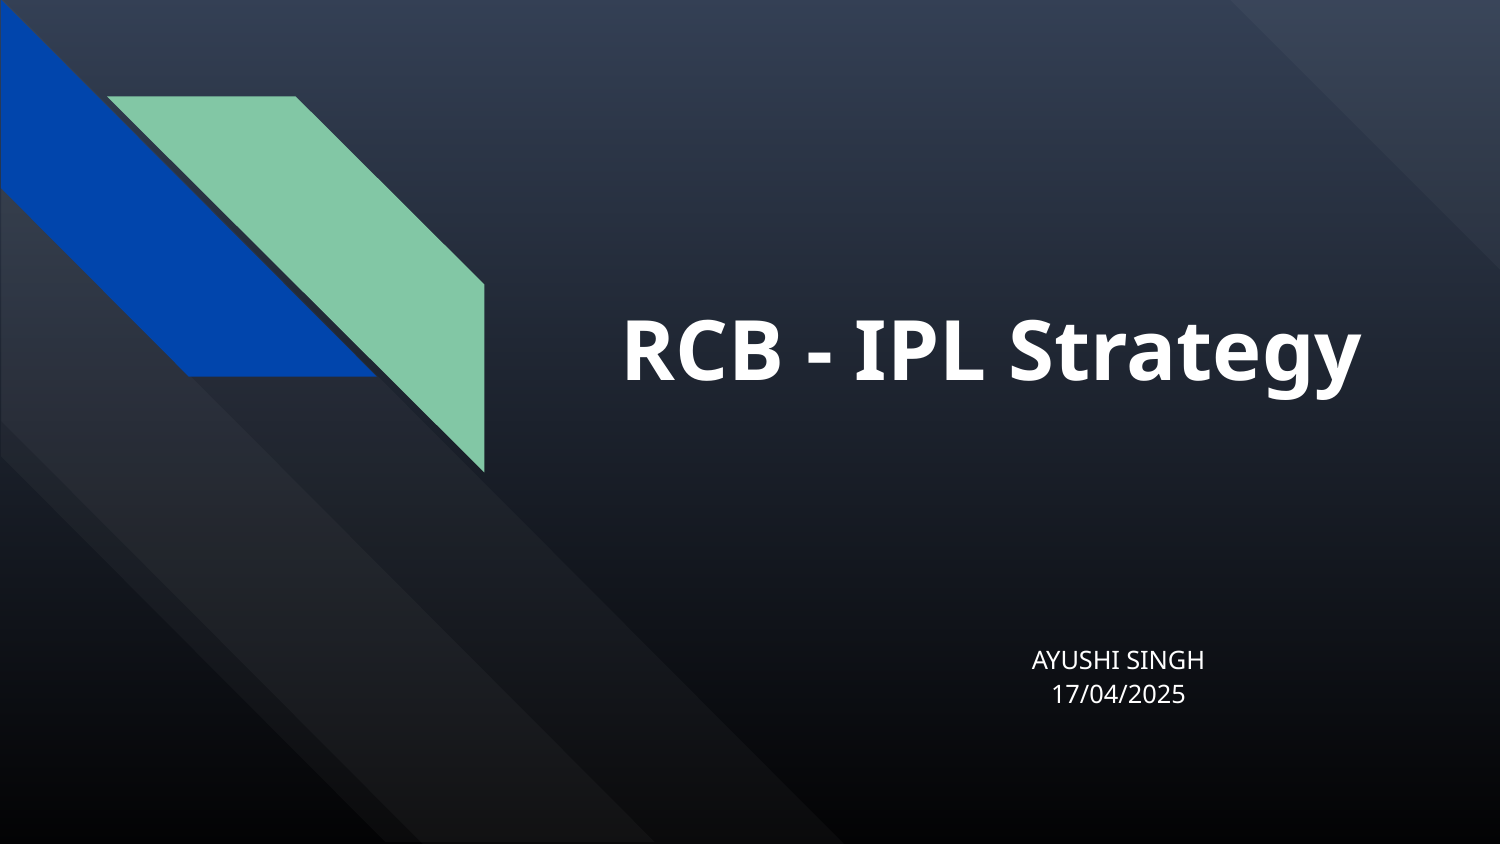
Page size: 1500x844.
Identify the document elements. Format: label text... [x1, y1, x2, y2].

title RCB - IPL Strategy [580, 258, 1404, 518]
subtitle AYUSHI SINGH 17/04/2025 [833, 626, 1404, 727]
